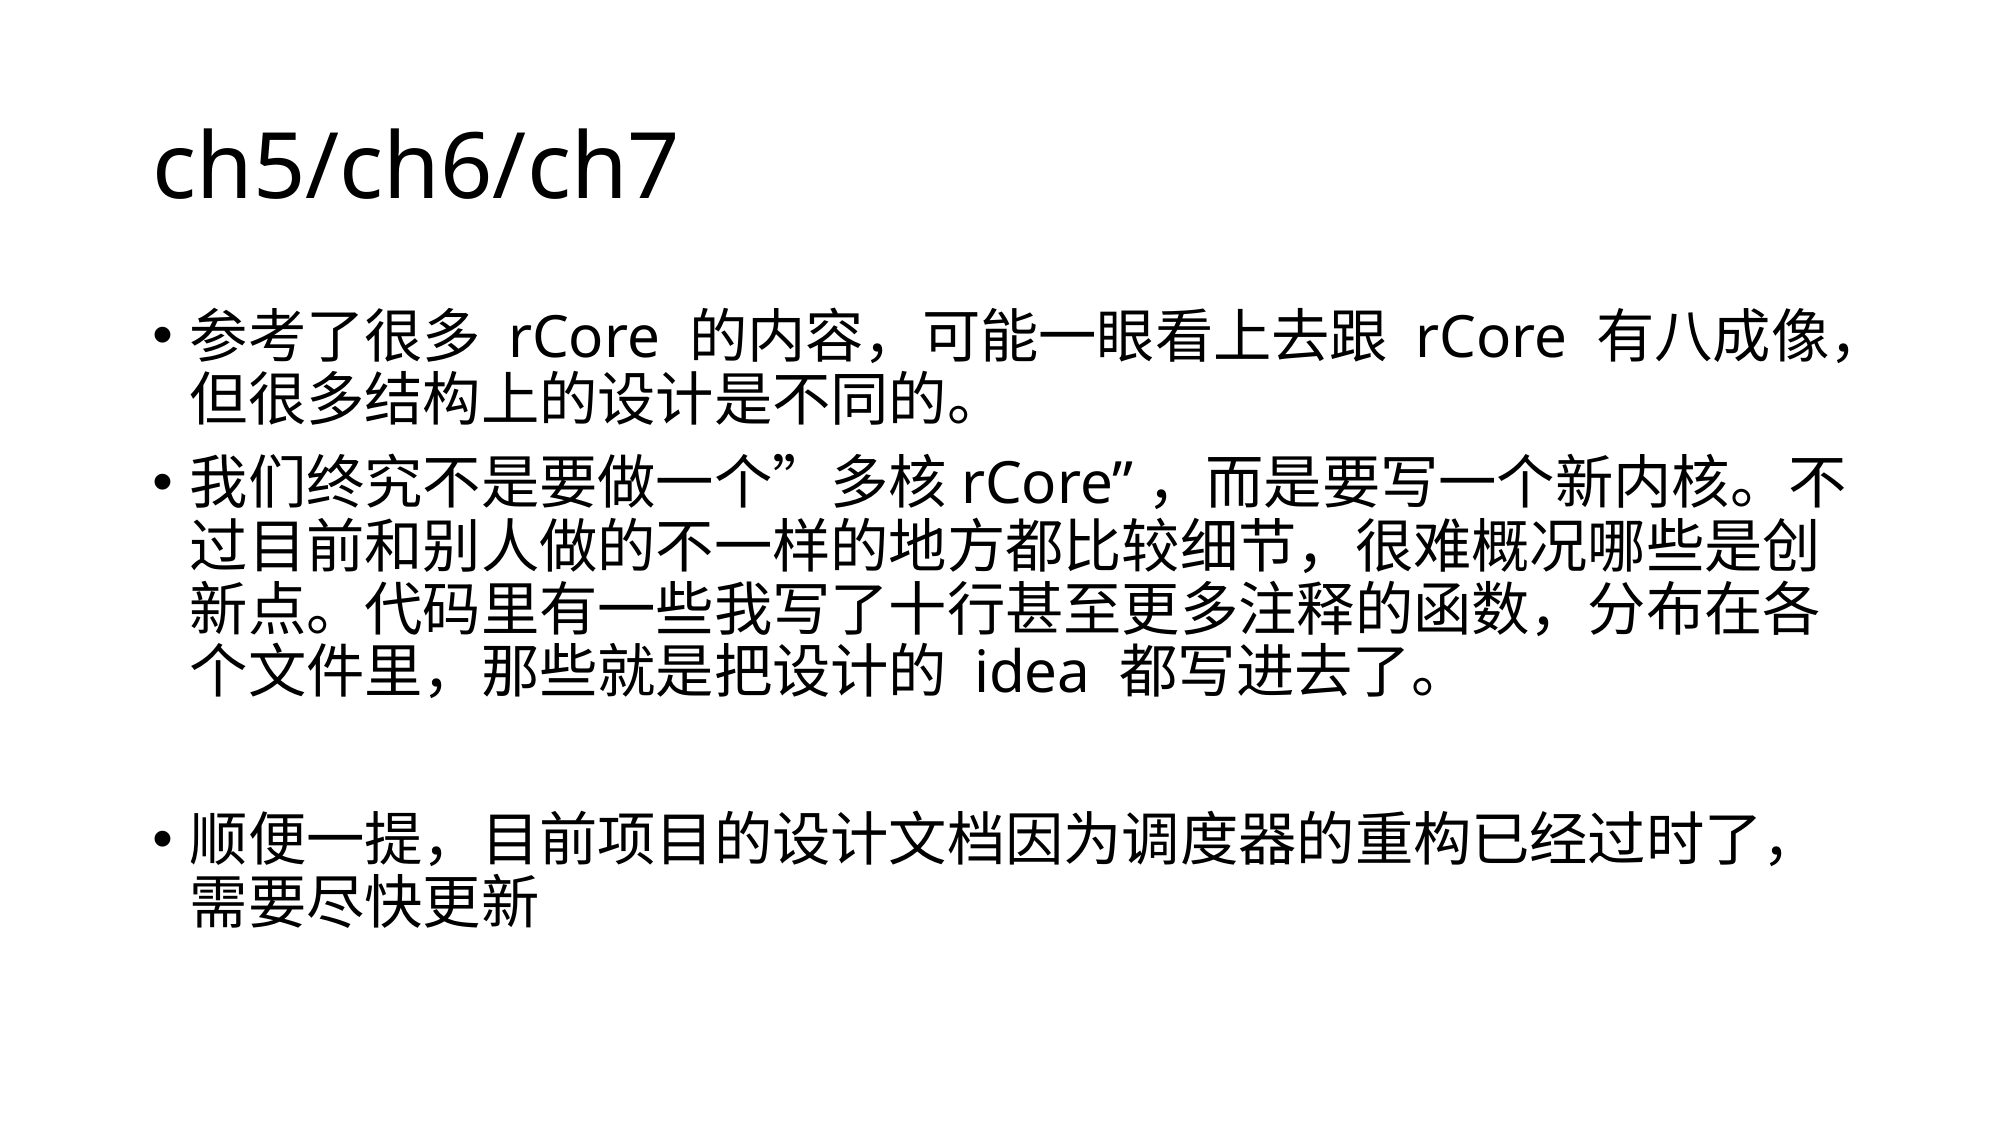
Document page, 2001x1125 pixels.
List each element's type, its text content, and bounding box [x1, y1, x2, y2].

list 参考了很多 rCore 的内容，可能一眼看上去跟 rCore 有八成像，但很多结构上的设计是不同的。 我们终究不是要做一个”多核rCore”，而是要写一个新内核。不过目前和别人做的不一样的地方都比较细节，很难概况哪些是创新点。代码里有一些我写了十行甚至更多注释的函数，分布在各个文件里，那些就是把设计的 idea 都写进去了。 顺便一提，目前项目的设计文档因为调度器的重构已经过时了，需要尽快更新 [137, 299, 1863, 1014]
title ch5/ch6/ch7 [137, 59, 1863, 278]
